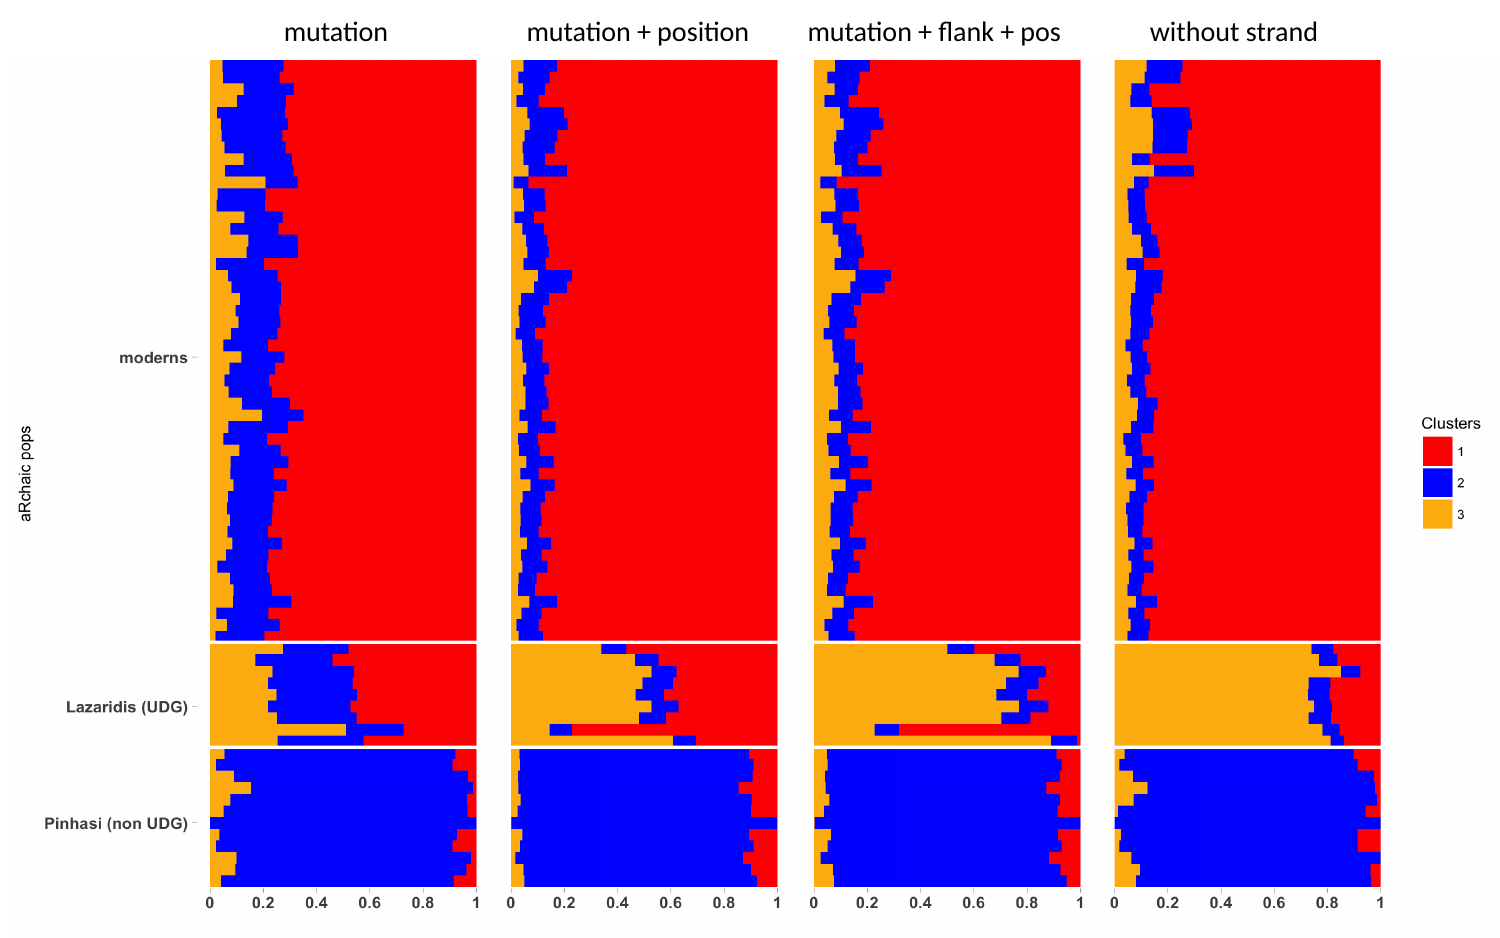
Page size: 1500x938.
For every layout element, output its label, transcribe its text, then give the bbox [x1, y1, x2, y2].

picture [9, 55, 1500, 938]
text_box mutation + position [511, 6, 769, 55]
text_box mutation [269, 6, 414, 55]
text_box mutation + flank + pos [792, 6, 1081, 55]
text_box without strand [1135, 6, 1423, 55]
